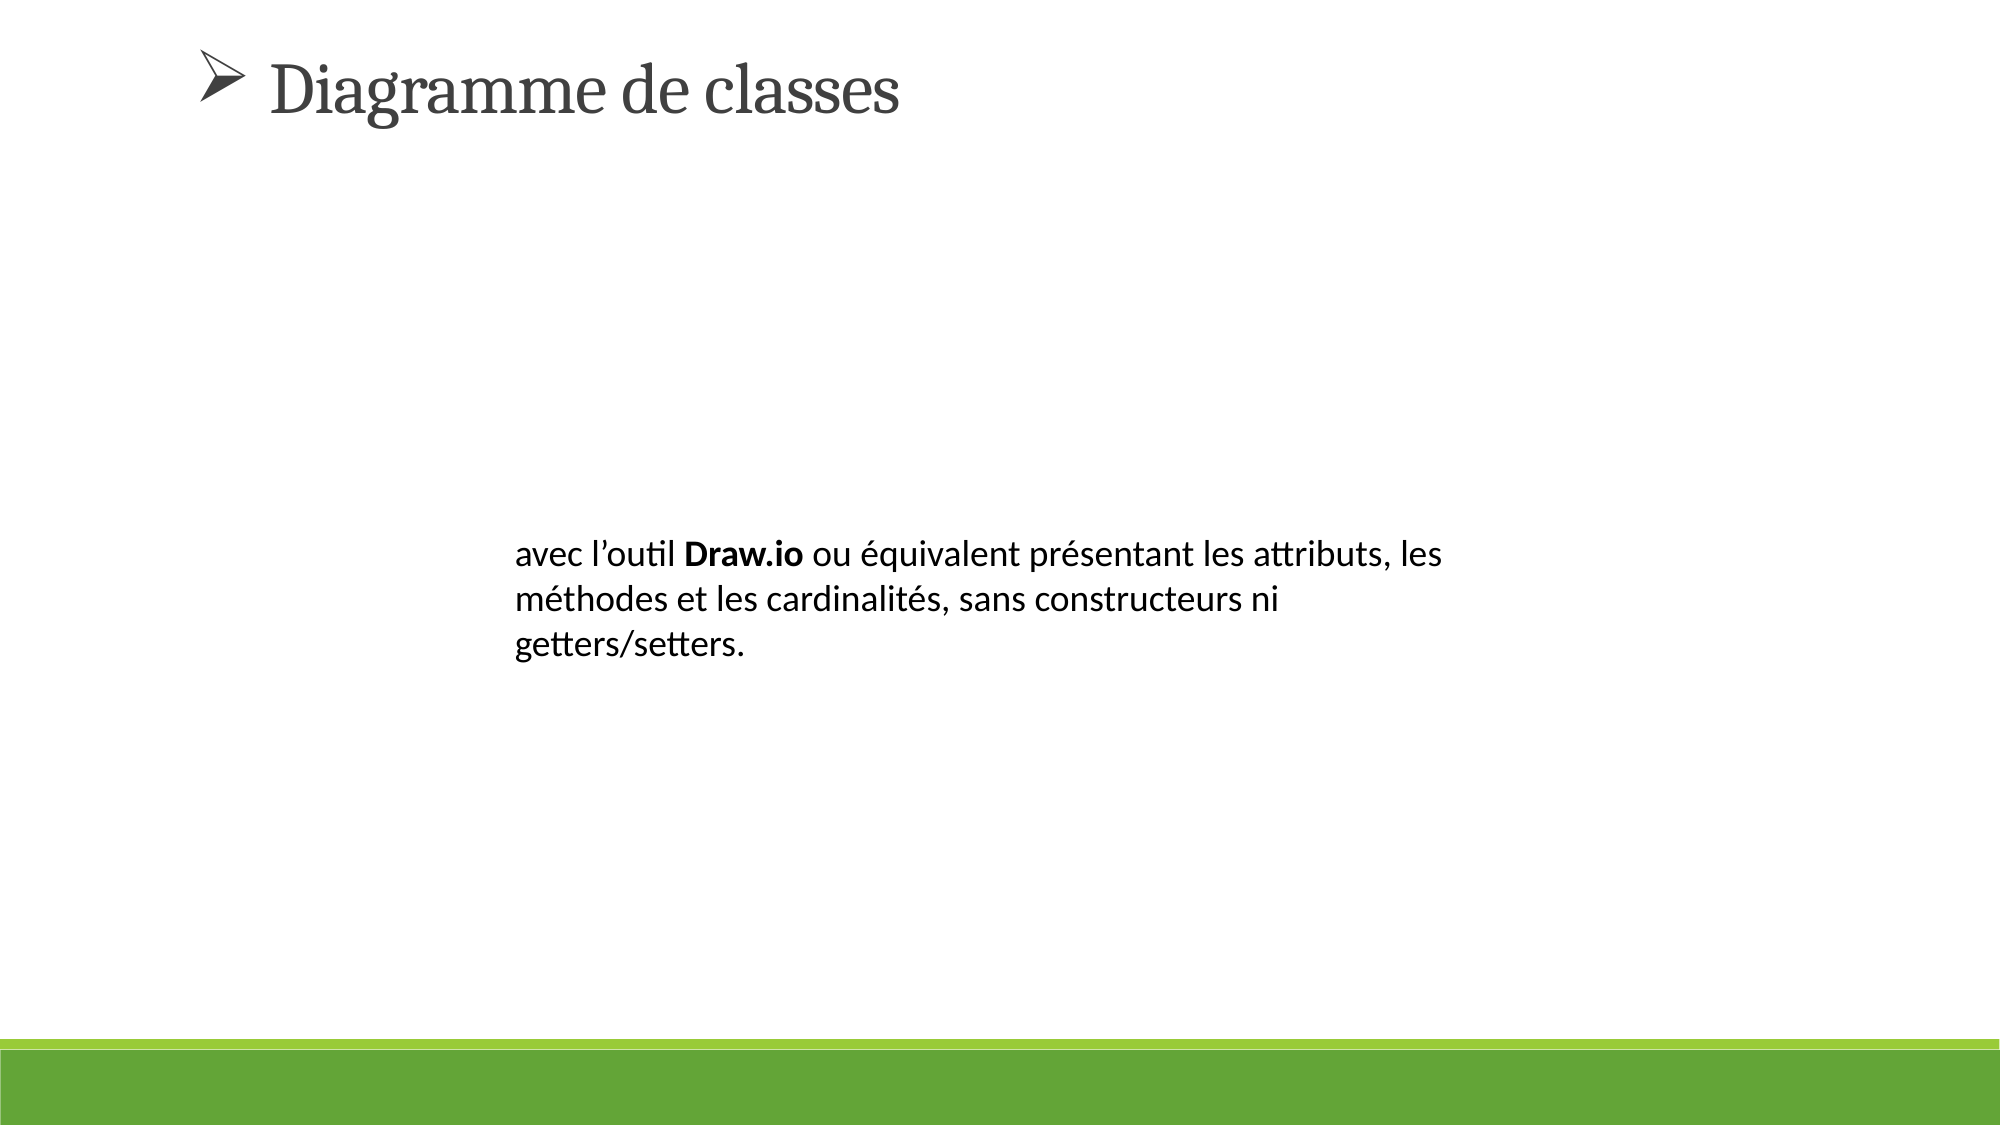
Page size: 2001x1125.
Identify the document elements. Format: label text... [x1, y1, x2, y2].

text_box avec l’outil Draw.io ou équivalent présentant les attributs, les méthodes et les cardinalités, sans constructeurs ni getters/setters. [500, 451, 1500, 672]
text_box Diagramme de classes [179, 47, 1830, 142]
